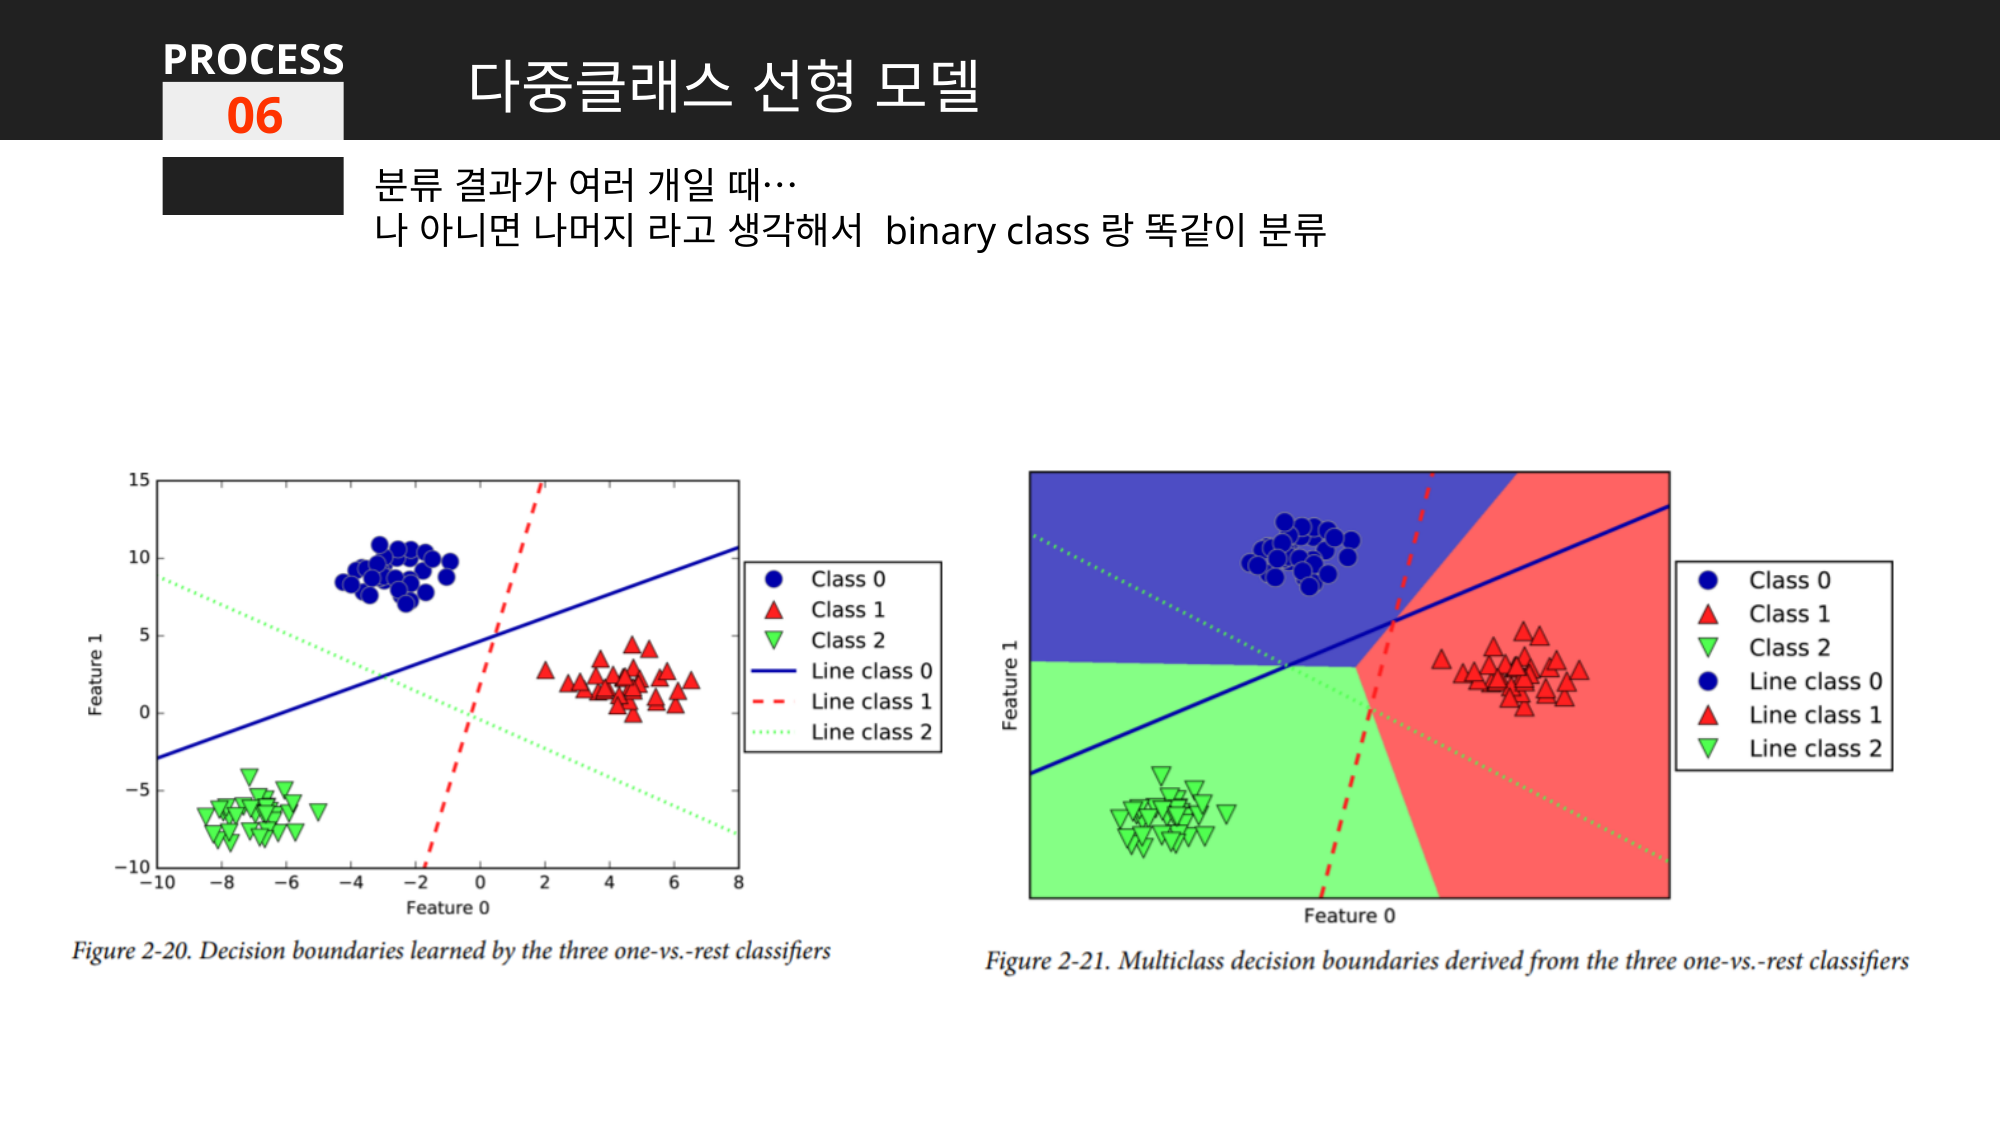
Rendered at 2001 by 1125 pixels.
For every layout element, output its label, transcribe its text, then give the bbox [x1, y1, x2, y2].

text_box 다중클래스 선형 모델 [453, 7, 1245, 128]
picture [960, 431, 1932, 990]
text_box 분류 결과가 여러 개일 때… 나 아니면 나머지 라고 생각해서 binary class랑 똑같이 분류 [360, 154, 1397, 260]
text_box [299, 81, 345, 141]
text_box [161, 156, 345, 216]
text_box [161, 81, 211, 141]
text_box PROCESS [147, 0, 360, 91]
text_box 06 [211, 75, 299, 151]
picture [44, 450, 959, 971]
text_box [345, 0, 2000, 141]
text_box [0, 0, 161, 141]
